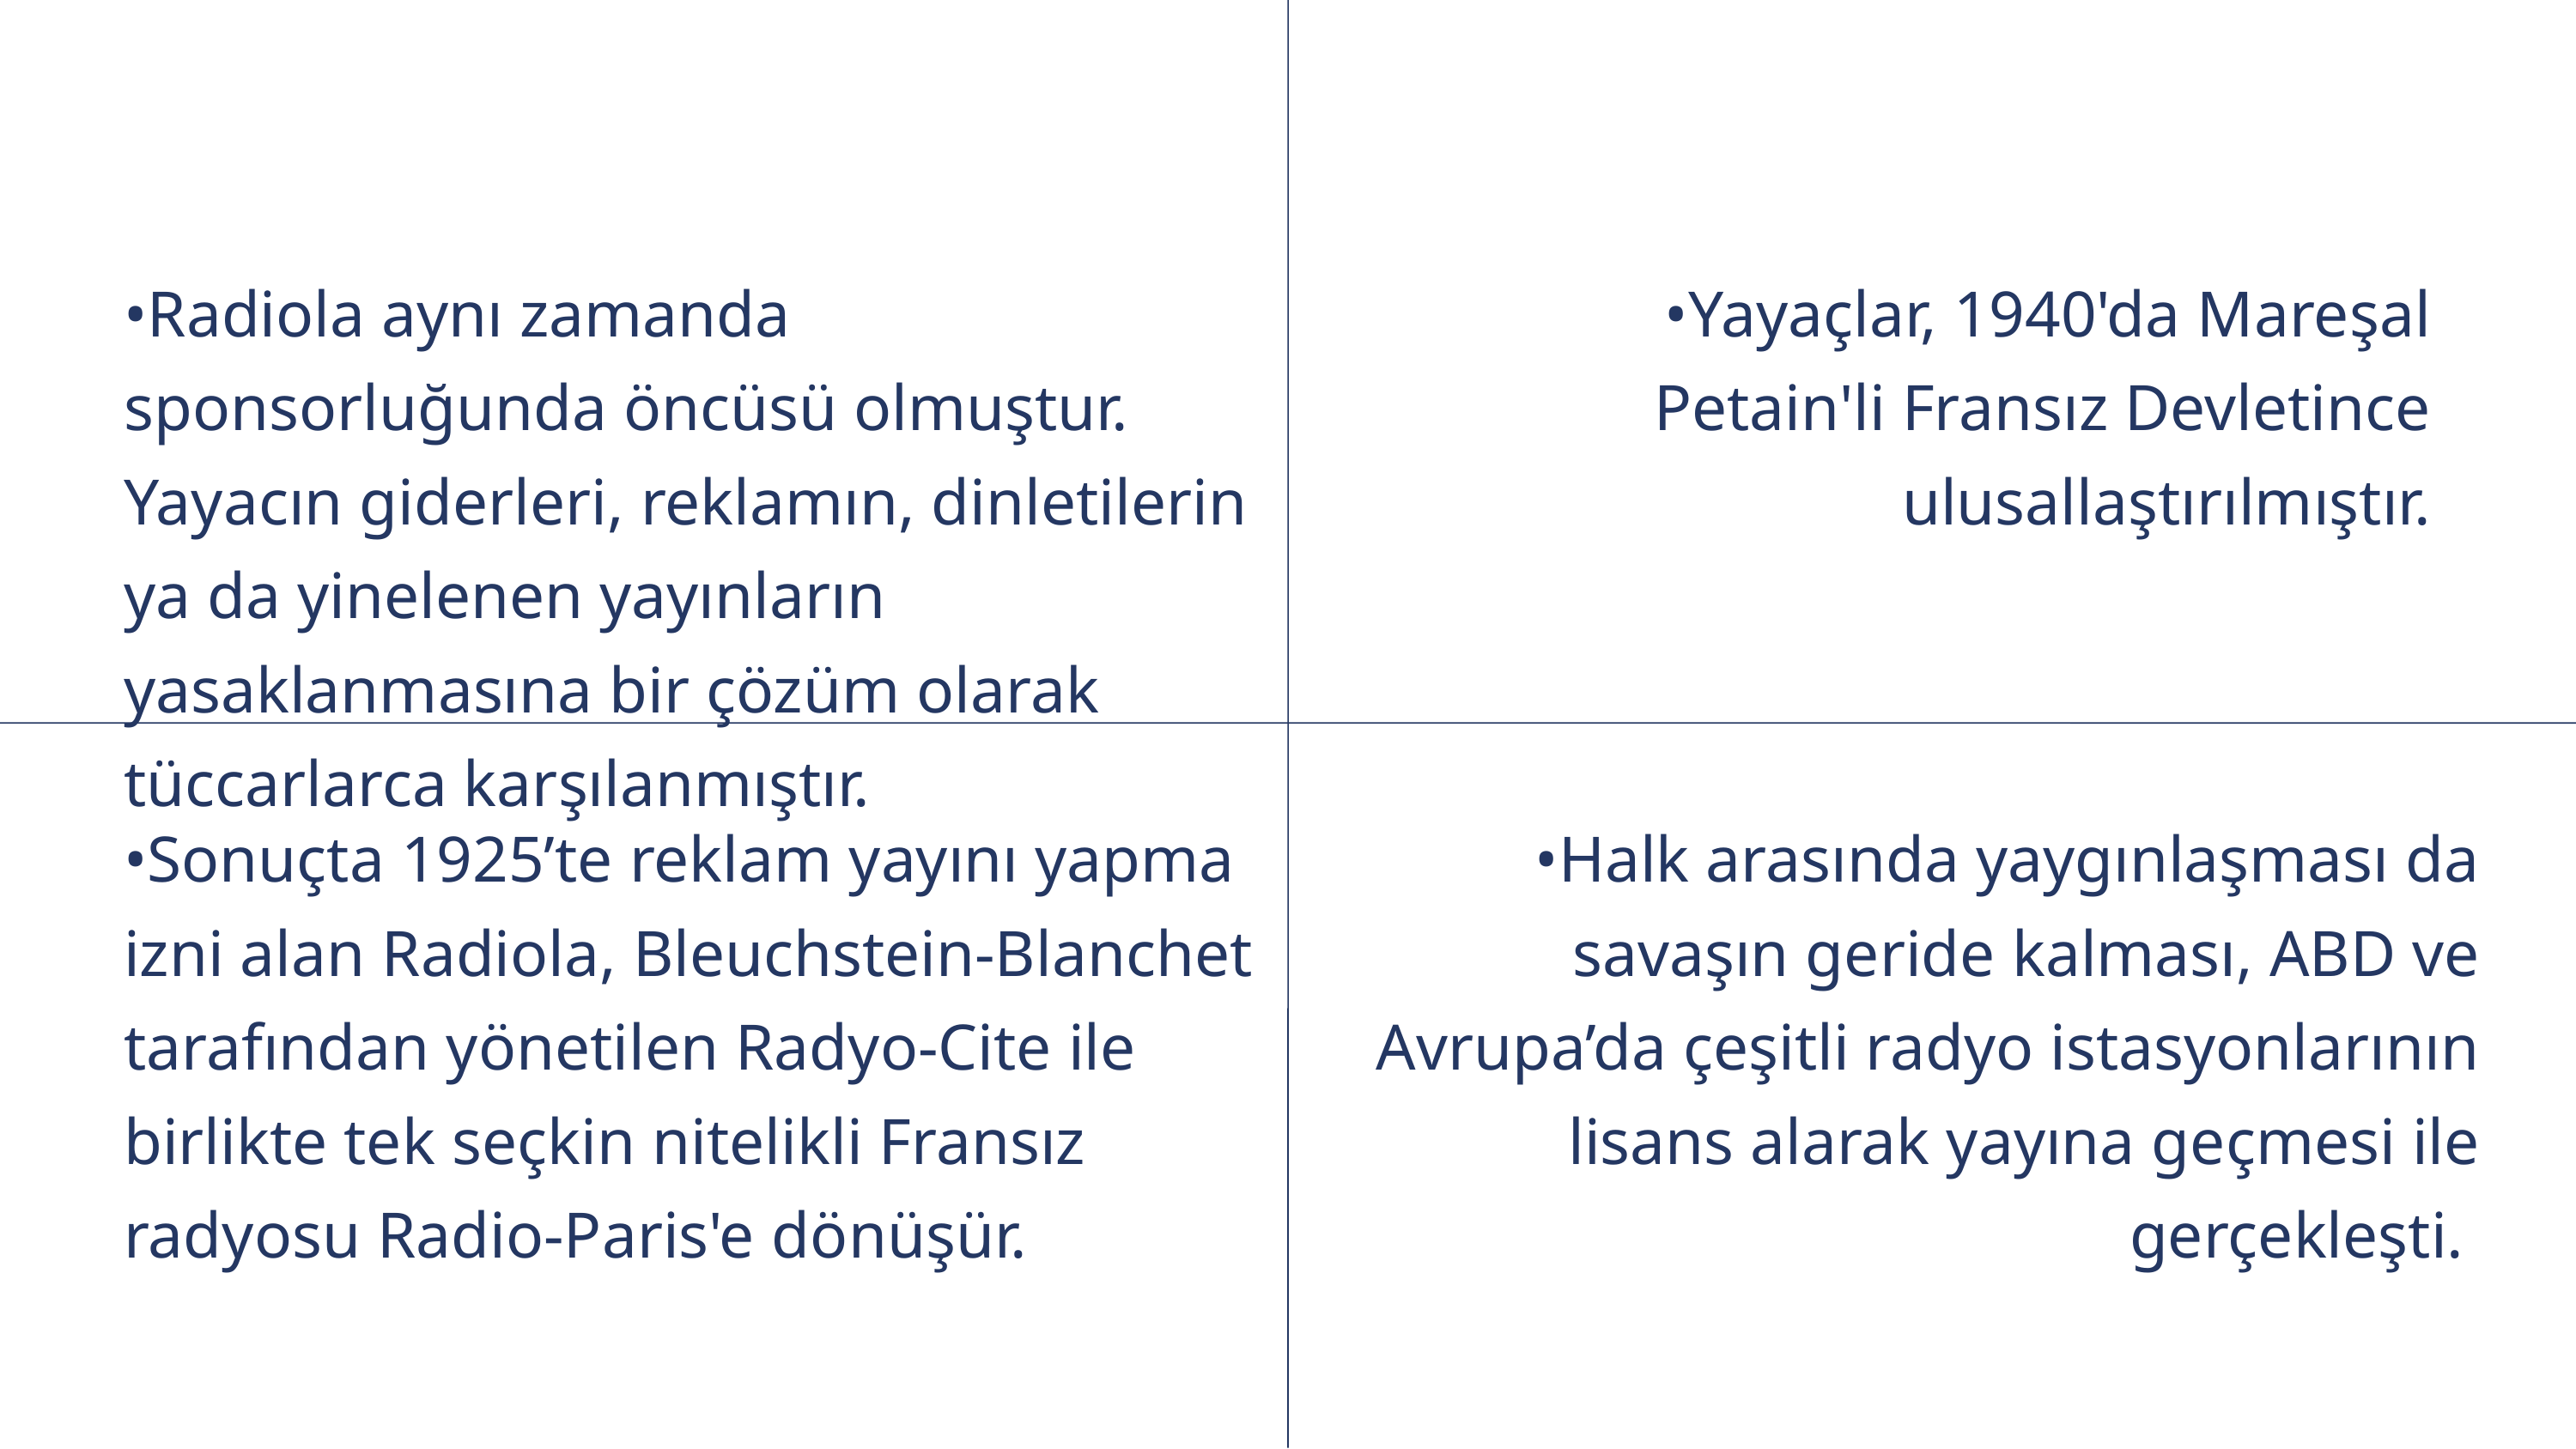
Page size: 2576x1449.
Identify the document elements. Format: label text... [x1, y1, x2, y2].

text_box •Yayaçlar, 1940'da Mareşal Petain'li Fransız Devletince ulusallaştırılmıştır. [1423, 255, 2432, 537]
text_box •Sonuçta 1925’te reklam yayını yapma izni alan Radiola, Bleuchstein-Blanchet tarafından yönetilen Radyo-Cite ile birlikte tek seçkin nitelikli Fransız radyosu Radio-Paris'e dönüşür. [124, 801, 1264, 1270]
text_box •Halk arasında yaygınlaşması da savaşın geride kalması, ABD ve Avrupa’da çeşitli radyo istasyonlarının lisans alarak yayına geçmesi ile gerçekleşti. [1373, 801, 2481, 1270]
text_box •Radiola aynı zamanda sponsorluğunda öncüsü olmuştur. Yayacın giderleri, reklamın, dinletilerin ya da yinelenen yayınların yasaklanmasına bir çözüm olarak tüccarlarca karşılanmıştır. [124, 255, 1288, 819]
